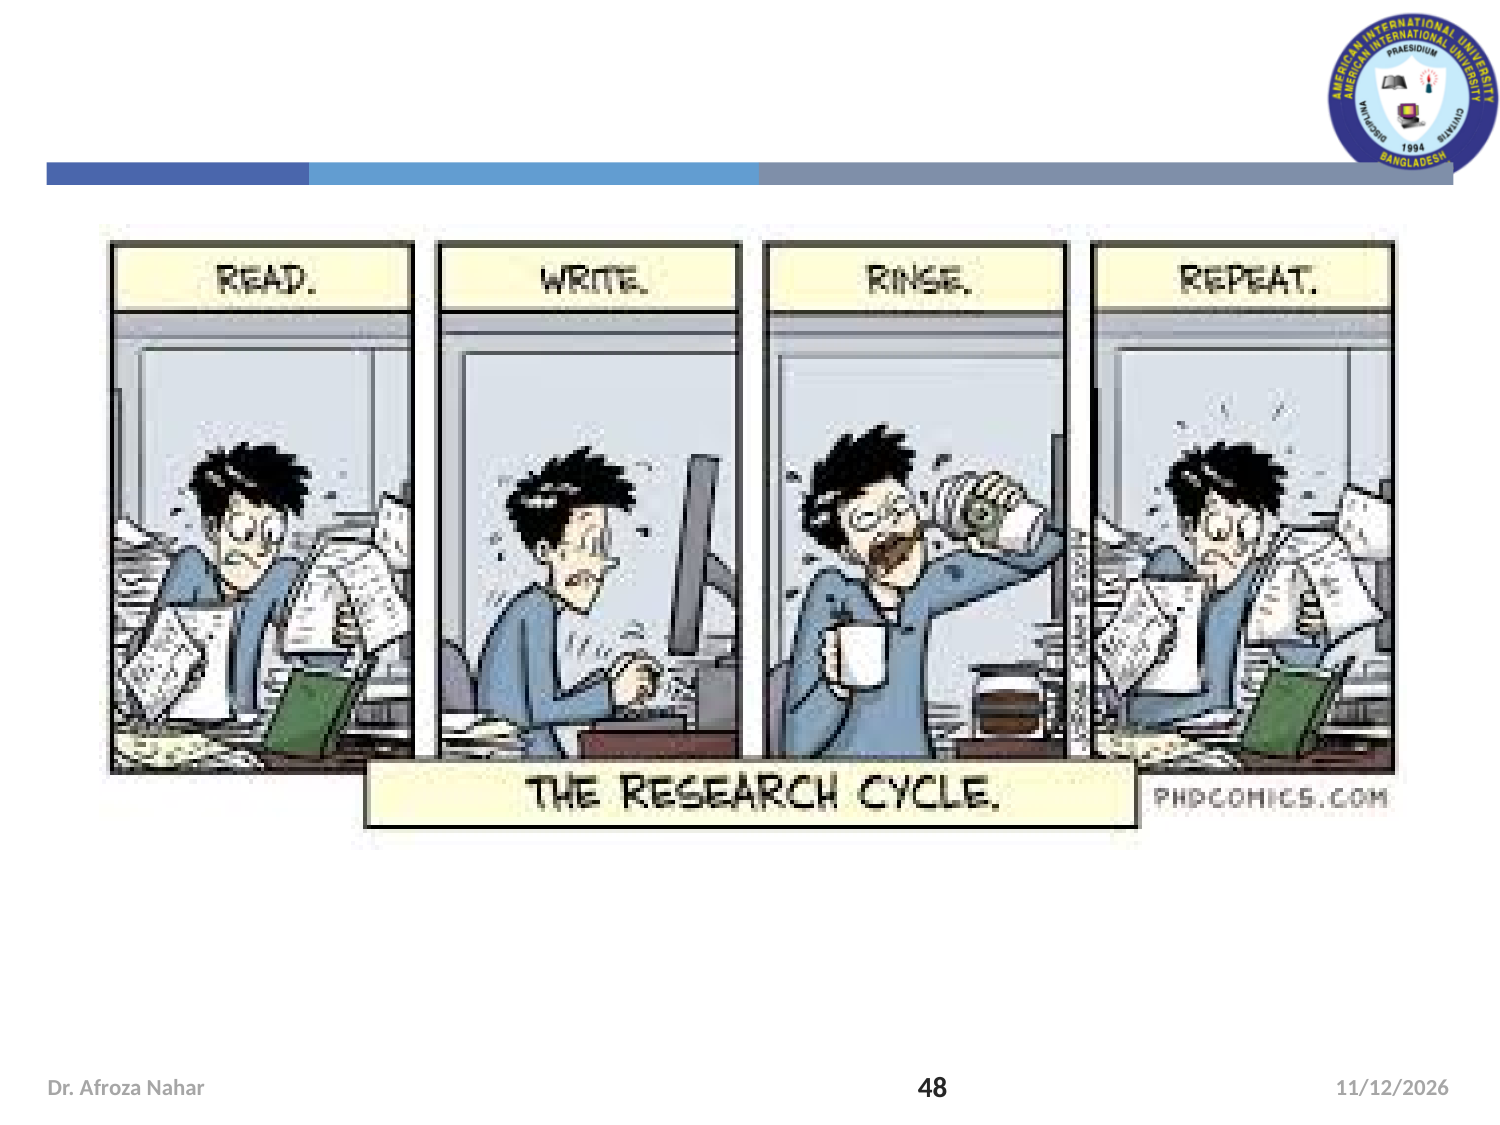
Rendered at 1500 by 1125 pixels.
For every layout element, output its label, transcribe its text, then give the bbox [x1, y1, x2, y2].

picture [99, 224, 1408, 851]
picture [1324, 9, 1500, 188]
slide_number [1114, 1055, 1465, 1116]
slide_number 48 [859, 1055, 963, 1115]
footer Dr. Afroza Nahar [32, 1055, 700, 1116]
